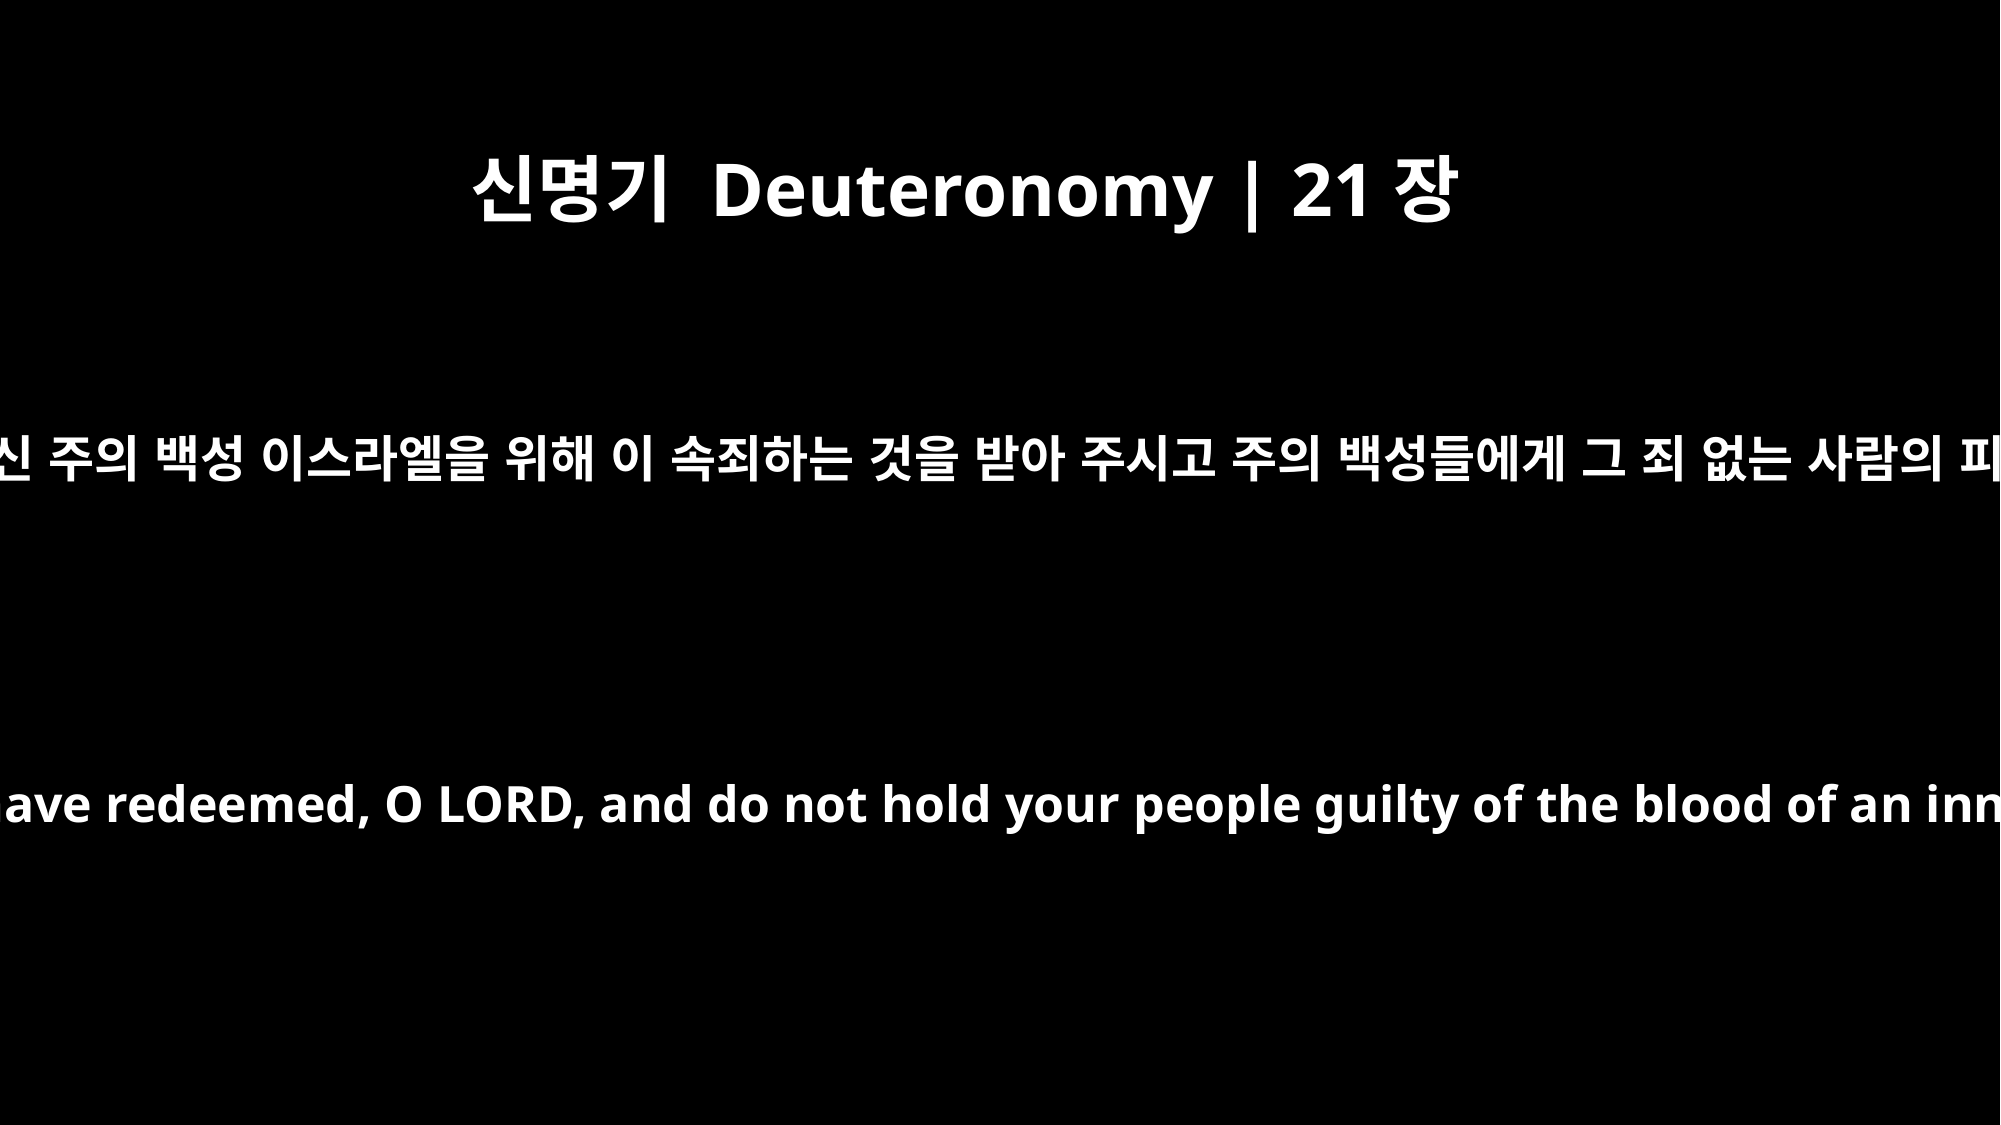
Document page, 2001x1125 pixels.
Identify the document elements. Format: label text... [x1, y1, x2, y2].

text_box 8 여호와여, 주께서 구속하신 주의 백성 이스라엘을 위해 이 속죄하는 것을 받아 주시고 주의 백성들에게 그 죄 없는 사람의 피에 관해 묻지 마소서.’ [0, 359, 2000, 495]
text_box Accept this atonement for your people Israel, whom you have redeemed, O LORD, and do not hold your people guilty of the blood of an innocent man." And the bloodshed will be atoned for. [0, 764, 2000, 840]
text_box 신명기 Deuteronomy | 21장 [456, 136, 1476, 239]
